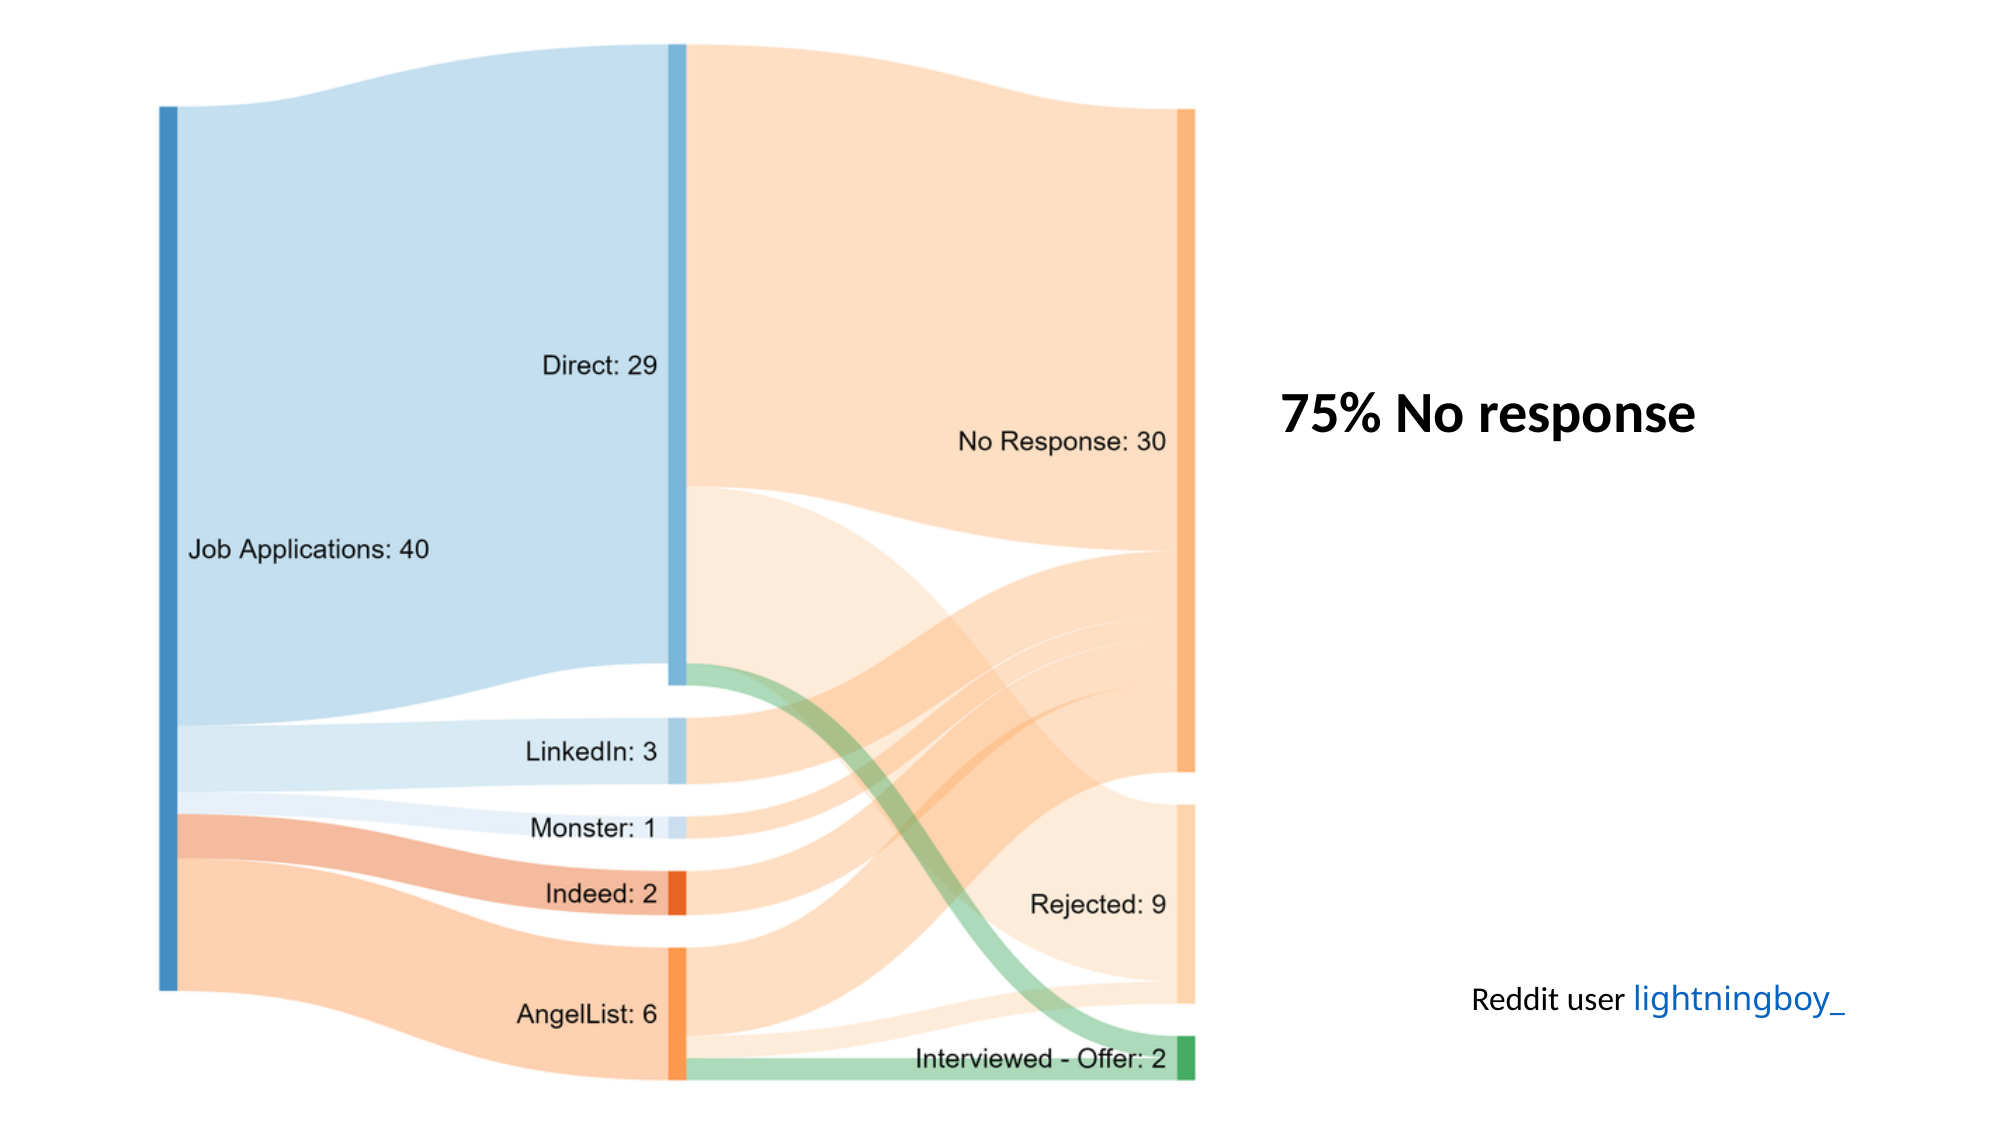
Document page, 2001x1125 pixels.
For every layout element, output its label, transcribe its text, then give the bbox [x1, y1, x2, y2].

text_box 75% No response [1265, 366, 1791, 452]
picture [138, 23, 1217, 1102]
text_box Reddit user lightningboy_ [1456, 969, 1914, 1030]
